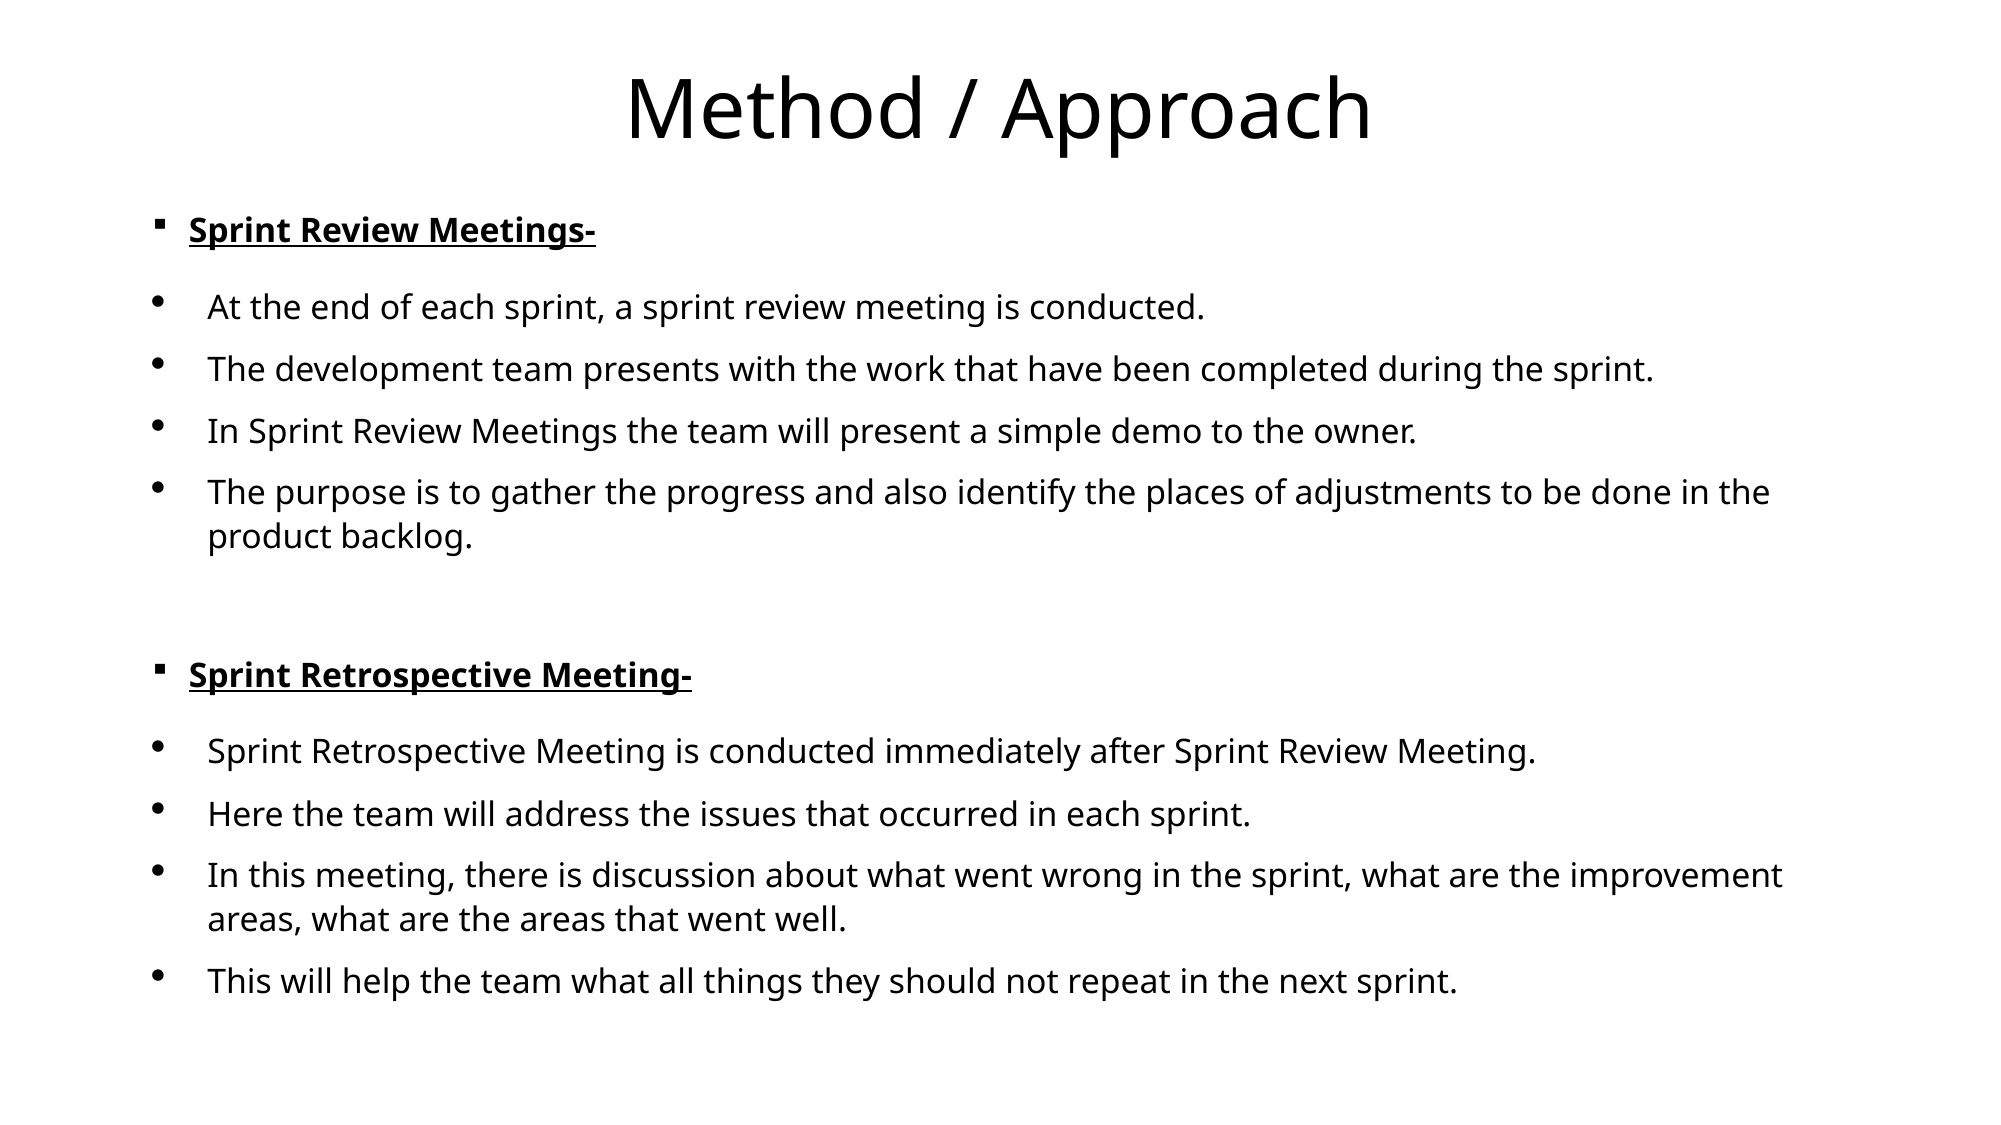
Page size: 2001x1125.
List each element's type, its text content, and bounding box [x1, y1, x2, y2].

title Method / Approach [137, 59, 1863, 165]
list Sprint Review Meetings- At the end of each sprint, a sprint review meeting is conducted. The development team presents with the work that have been completed during the sprint. In Sprint Review Meetings the team will present a simple demo to the owner. The purpose is to gather the progress and also identify the places of adjustments to be done in the product backlog. Sprint Retrospective Meeting- Sprint Retrospective Meeting is conducted immediately after Sprint Review Meeting. Here the team will address the issues that occurred in each sprint. In this meeting, there is discussion about what went wrong in the sprint, what are the improvement areas, what are the areas that went well. This will help the team what all things they should not repeat in the next sprint. [137, 198, 1863, 1014]
